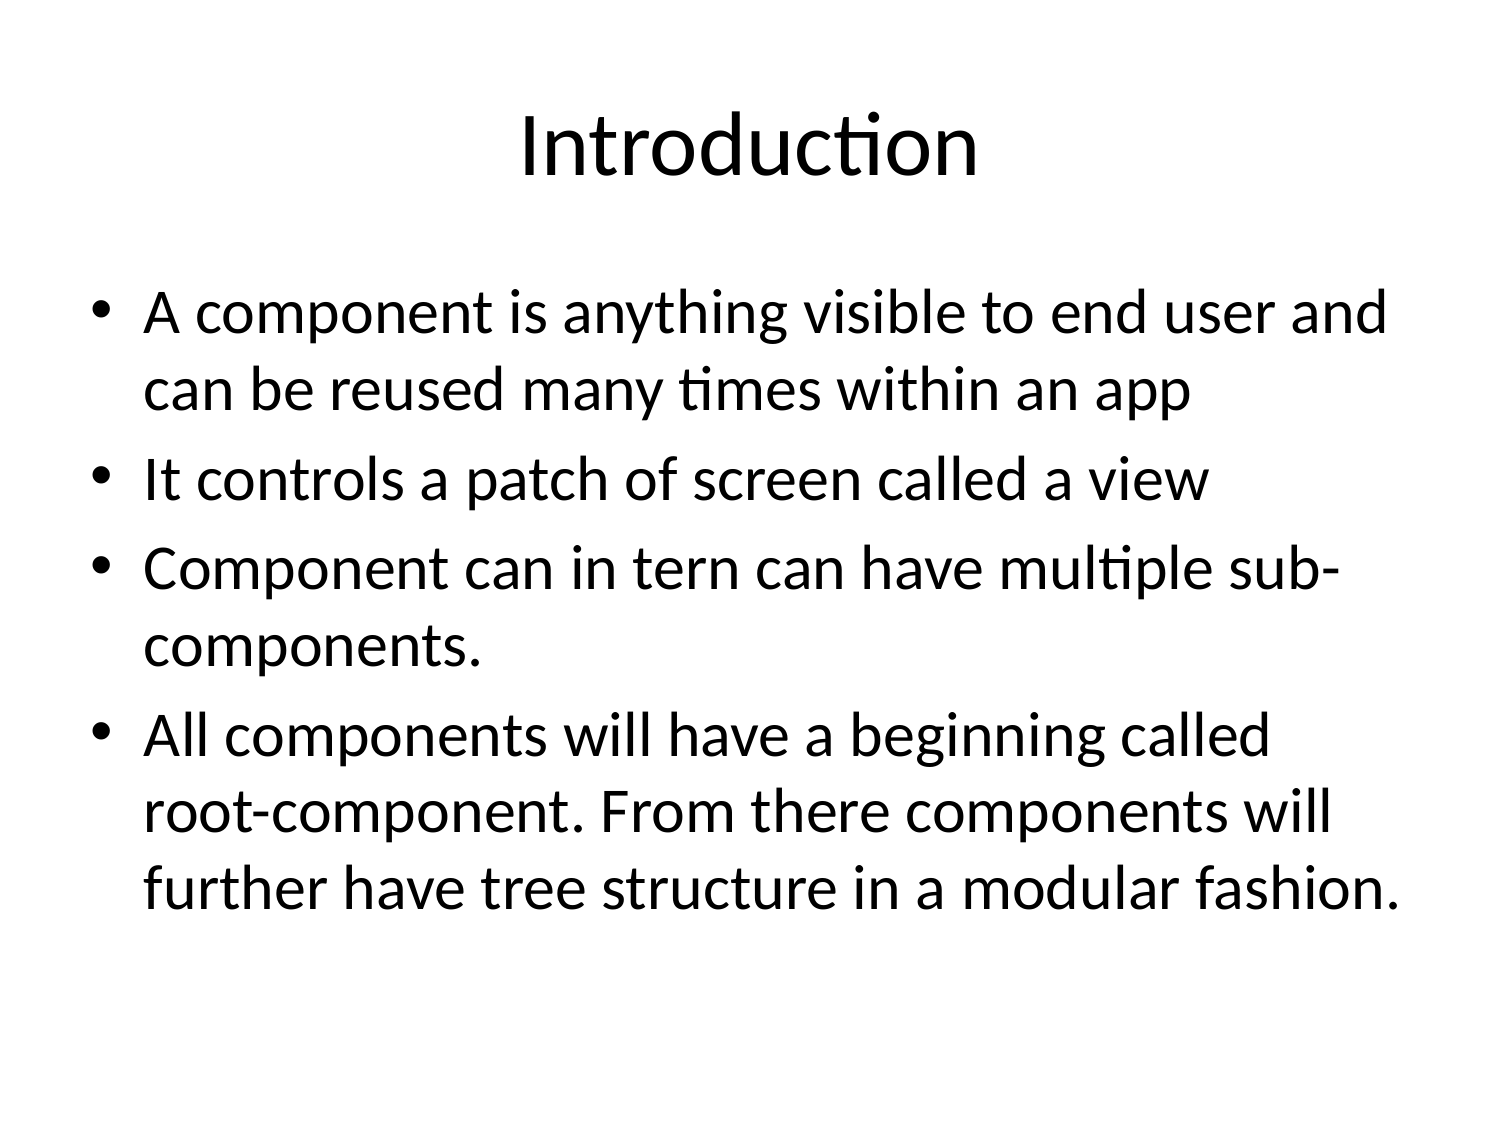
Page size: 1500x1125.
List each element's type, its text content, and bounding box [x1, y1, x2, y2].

list A component is anything visible to end user and can be reused many times within an app It controls a patch of screen called a view Component can in tern can have multiple sub-components. All components will have a beginning called root-component. From there components will further have tree structure in a modular fashion. [75, 262, 1425, 1005]
title Introduction [75, 45, 1425, 233]
